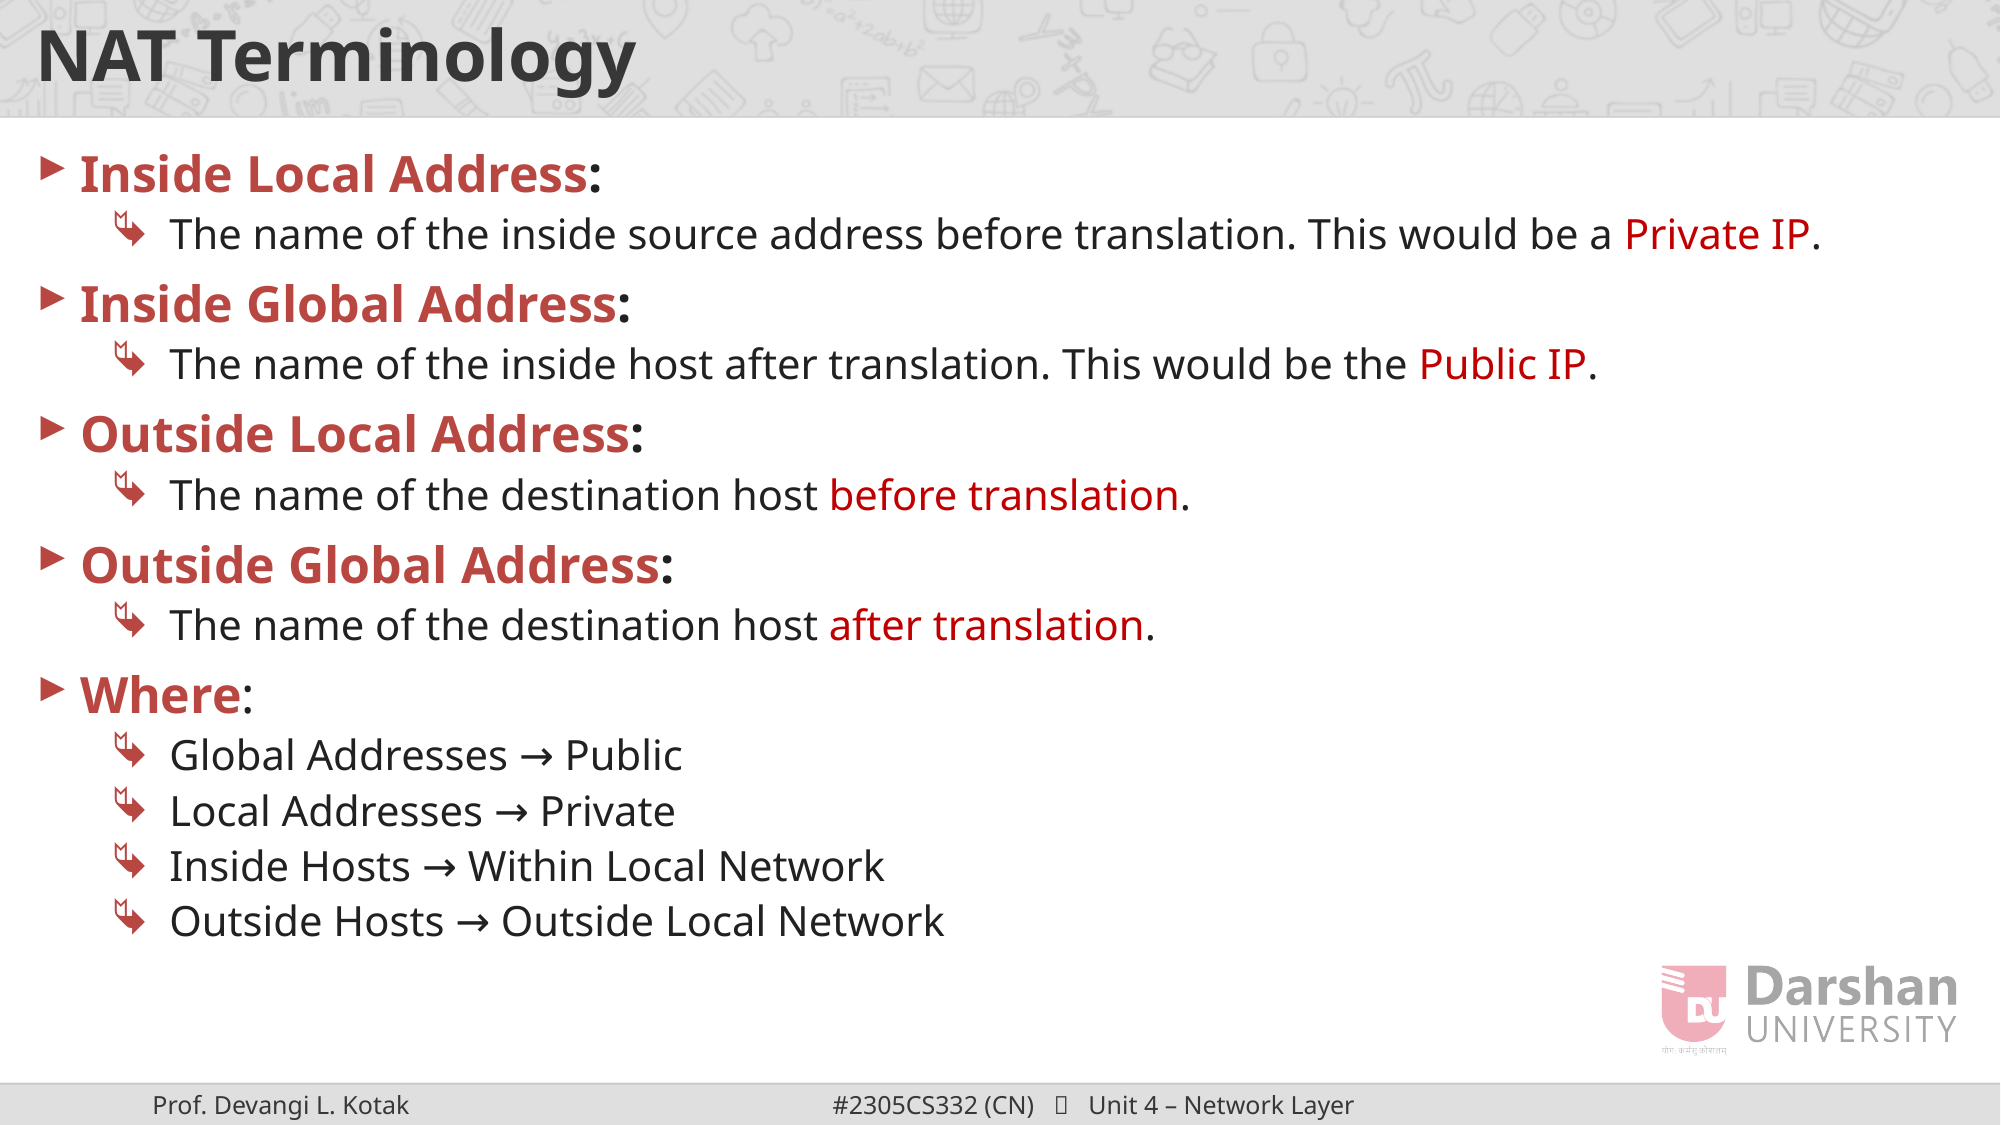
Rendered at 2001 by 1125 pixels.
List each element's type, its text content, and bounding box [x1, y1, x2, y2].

table_cell /8 [1637, 937, 1981, 1082]
list Inside Local Address: The name of the inside source address before translation. This would be a Private IP. Inside Global Address: The name of the inside host after translation. This would be the Public IP. Outside Local Address: The name of the destination host before translation. Outside Global Address: The name of the destination host after translation. Where: Global Addresses → Public Local Addresses → Private Inside Hosts → Within Local Network Outside Hosts → Outside Local Network [21, 141, 1979, 1059]
title NAT Terminology [0, 0, 2000, 117]
